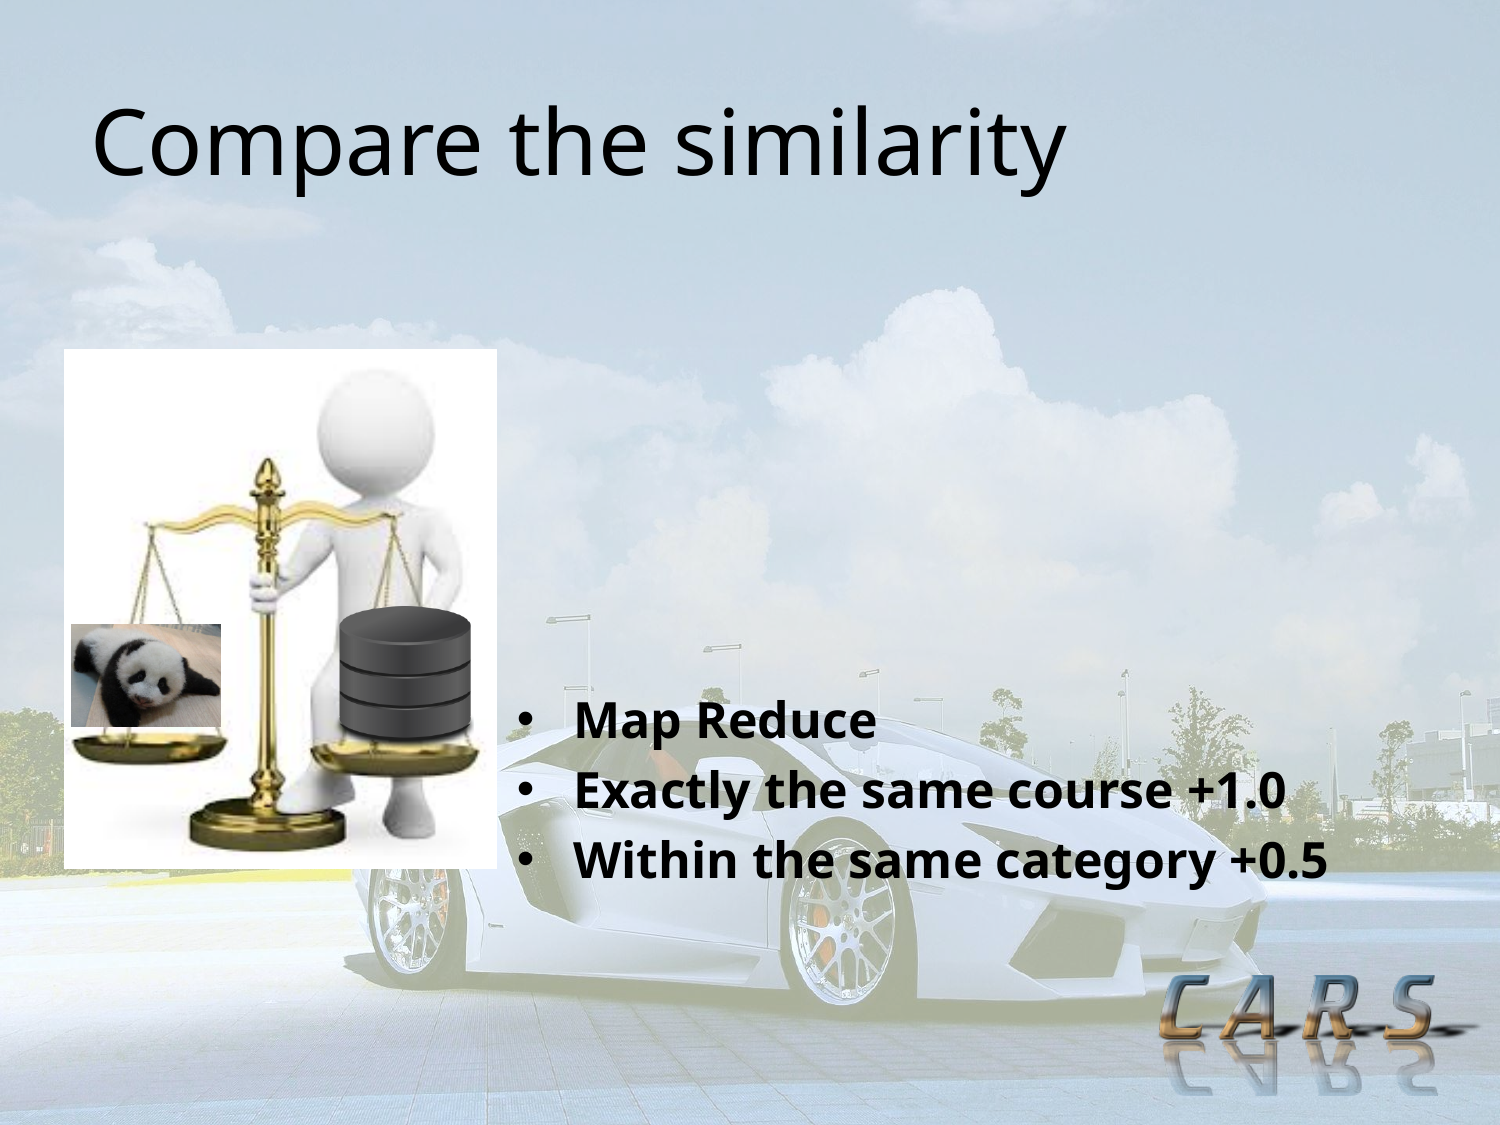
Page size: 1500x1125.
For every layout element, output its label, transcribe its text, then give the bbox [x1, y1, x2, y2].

picture [64, 349, 498, 869]
picture [1154, 975, 1486, 1096]
title Compare the similarity [75, 45, 1425, 233]
text_box Map Reduce Exactly the same course +1.0 Within the same category +0.5 [501, 680, 1483, 958]
